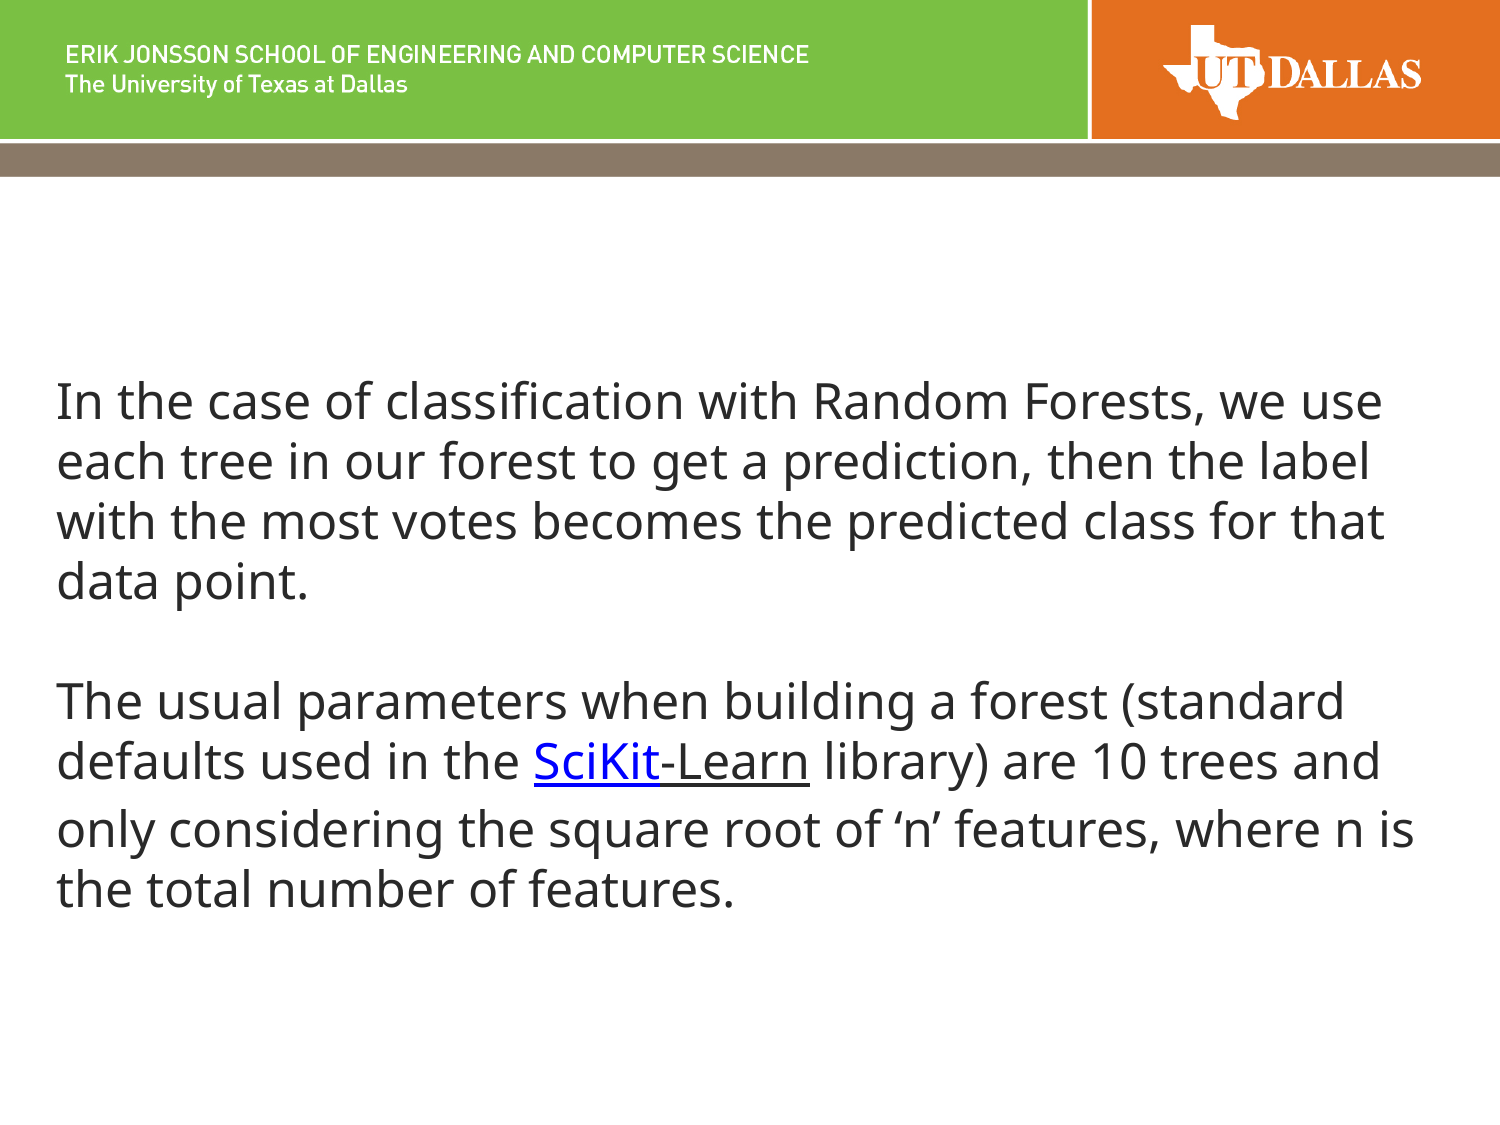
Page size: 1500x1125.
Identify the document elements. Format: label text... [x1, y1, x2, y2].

text_box In the case of classification with Random Forests, we use each tree in our forest to get a prediction, then the label with the most votes becomes the predicted class for that data point. The usual parameters when building a forest (standard defaults used in the SciKit-Learn library) are 10 trees and only considering the square root of ‘n’ features, where n is the total number of features. [41, 181, 1459, 980]
picture [0, 0, 1500, 1125]
